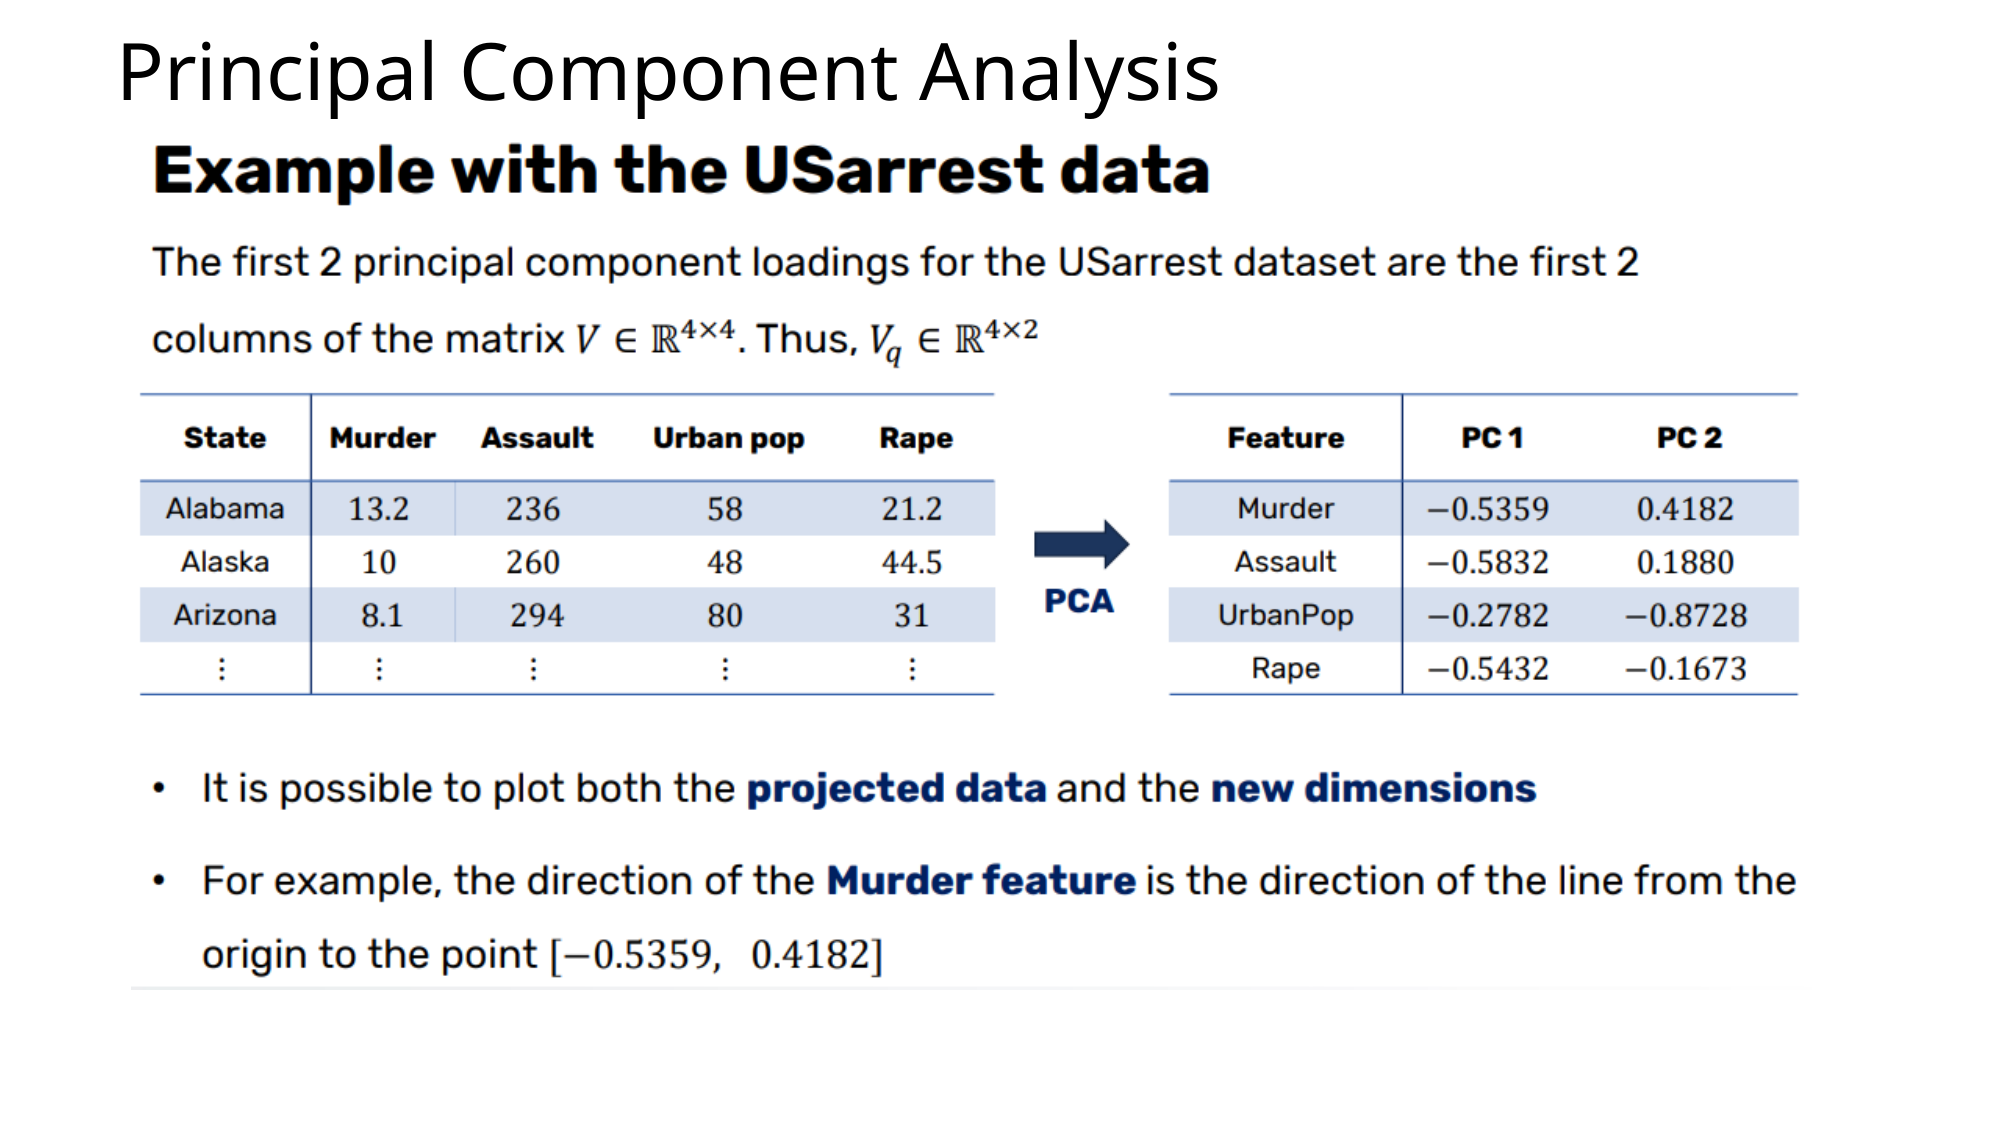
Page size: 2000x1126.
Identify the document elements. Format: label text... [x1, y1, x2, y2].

title Principal Component Analysis [99, 3, 1900, 134]
picture [131, 135, 1869, 990]
